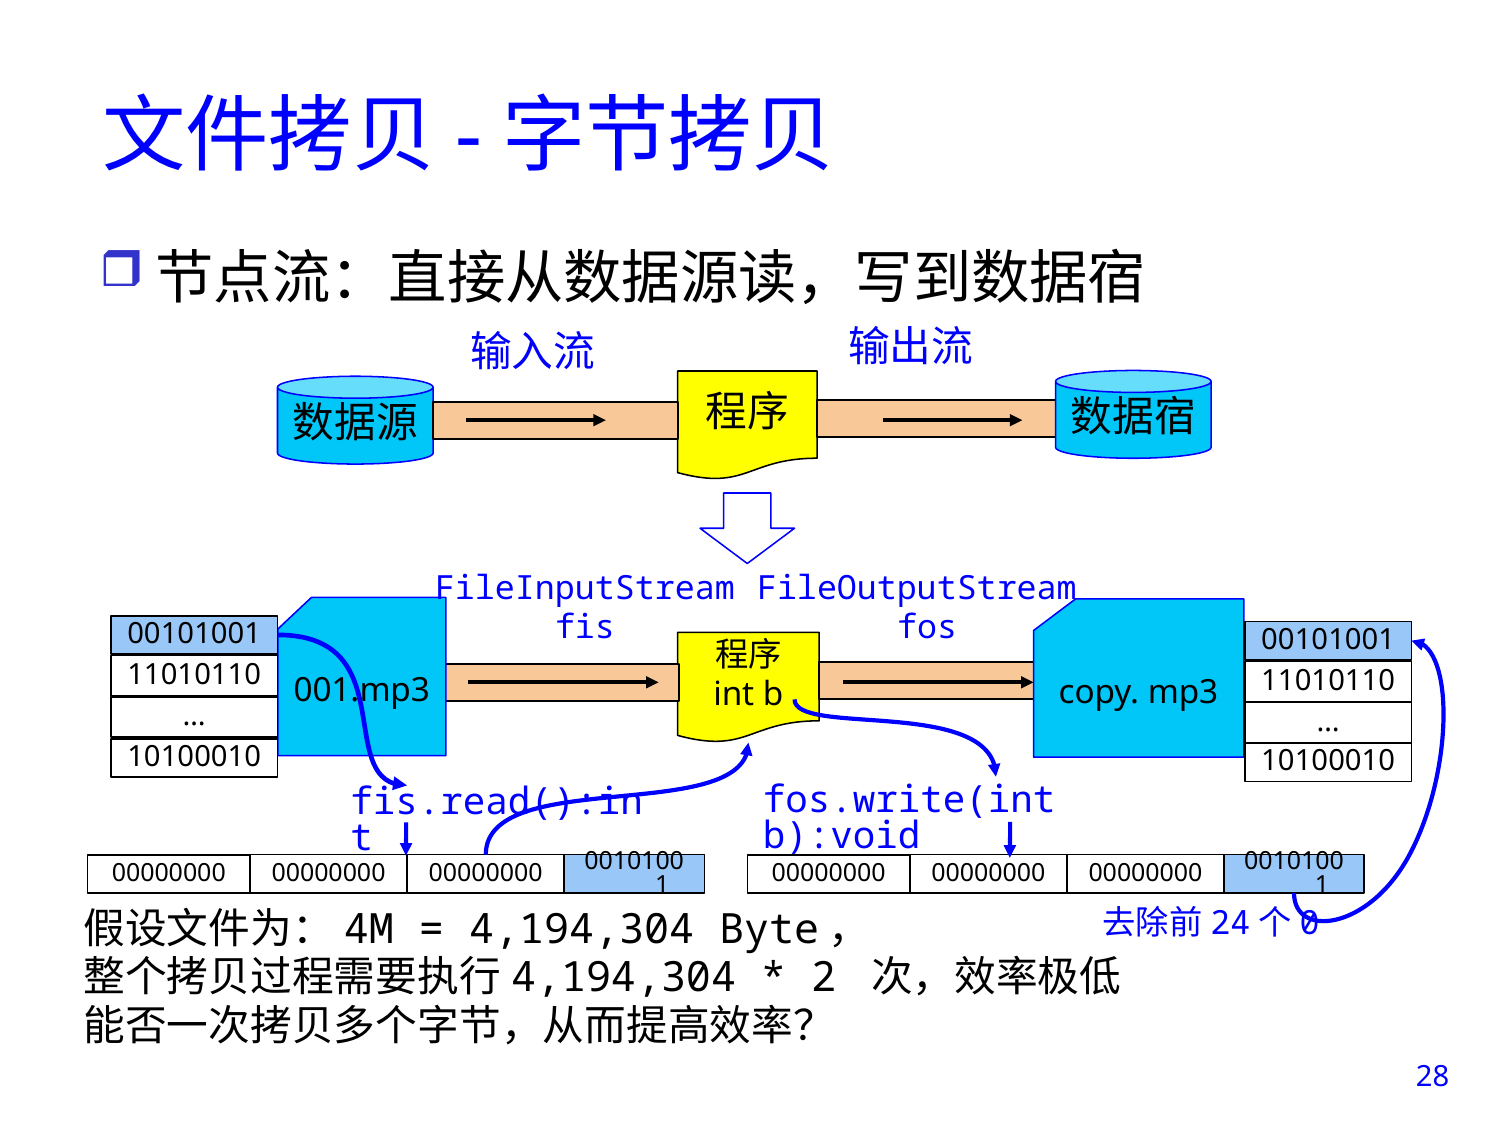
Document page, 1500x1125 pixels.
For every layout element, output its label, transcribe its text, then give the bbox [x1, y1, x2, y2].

text_box [819, 661, 1033, 700]
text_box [277, 321, 1212, 480]
text_box … [111, 696, 272, 738]
text_box 节点流：直接从数据源读，写到数据宿 [84, 246, 1250, 317]
text_box … [1245, 702, 1412, 706]
text_box 去除前24个0 [1087, 902, 1335, 948]
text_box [87, 854, 552, 894]
text_box 00101001 [111, 615, 278, 655]
text_box 11010110 [1245, 661, 1412, 702]
text_box 00101001 [1245, 621, 1412, 660]
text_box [681, 854, 705, 894]
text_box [747, 854, 1365, 894]
text_box fis.read():int [335, 778, 552, 853]
text_box FileOutputStream fos [742, 566, 1092, 653]
text_box 001.mp3 [278, 597, 446, 756]
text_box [1226, 707, 1480, 826]
text_box [446, 663, 556, 702]
text_box FileInputStream fis [420, 566, 742, 652]
text_box 程序 int b [677, 652, 820, 742]
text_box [794, 699, 997, 777]
slide_number 28 [1364, 1049, 1465, 1125]
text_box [277, 634, 408, 786]
text_box fos.write(int b):void [748, 776, 1244, 853]
text_box copy. mp3 [1033, 598, 1244, 758]
text_box 假设文件为：4M = 4,194,304 Byte， 整个拷贝过程需要执行4,194,304 * 2 次，效率极低 能否一次拷贝多个字节，从而提高效率？ [68, 904, 1137, 1056]
text_box 11010110 [111, 655, 272, 696]
text_box [700, 492, 795, 564]
text_box 10100010 [111, 738, 272, 778]
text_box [557, 663, 677, 927]
title 文件拷贝-字节拷贝 [87, 37, 1363, 225]
